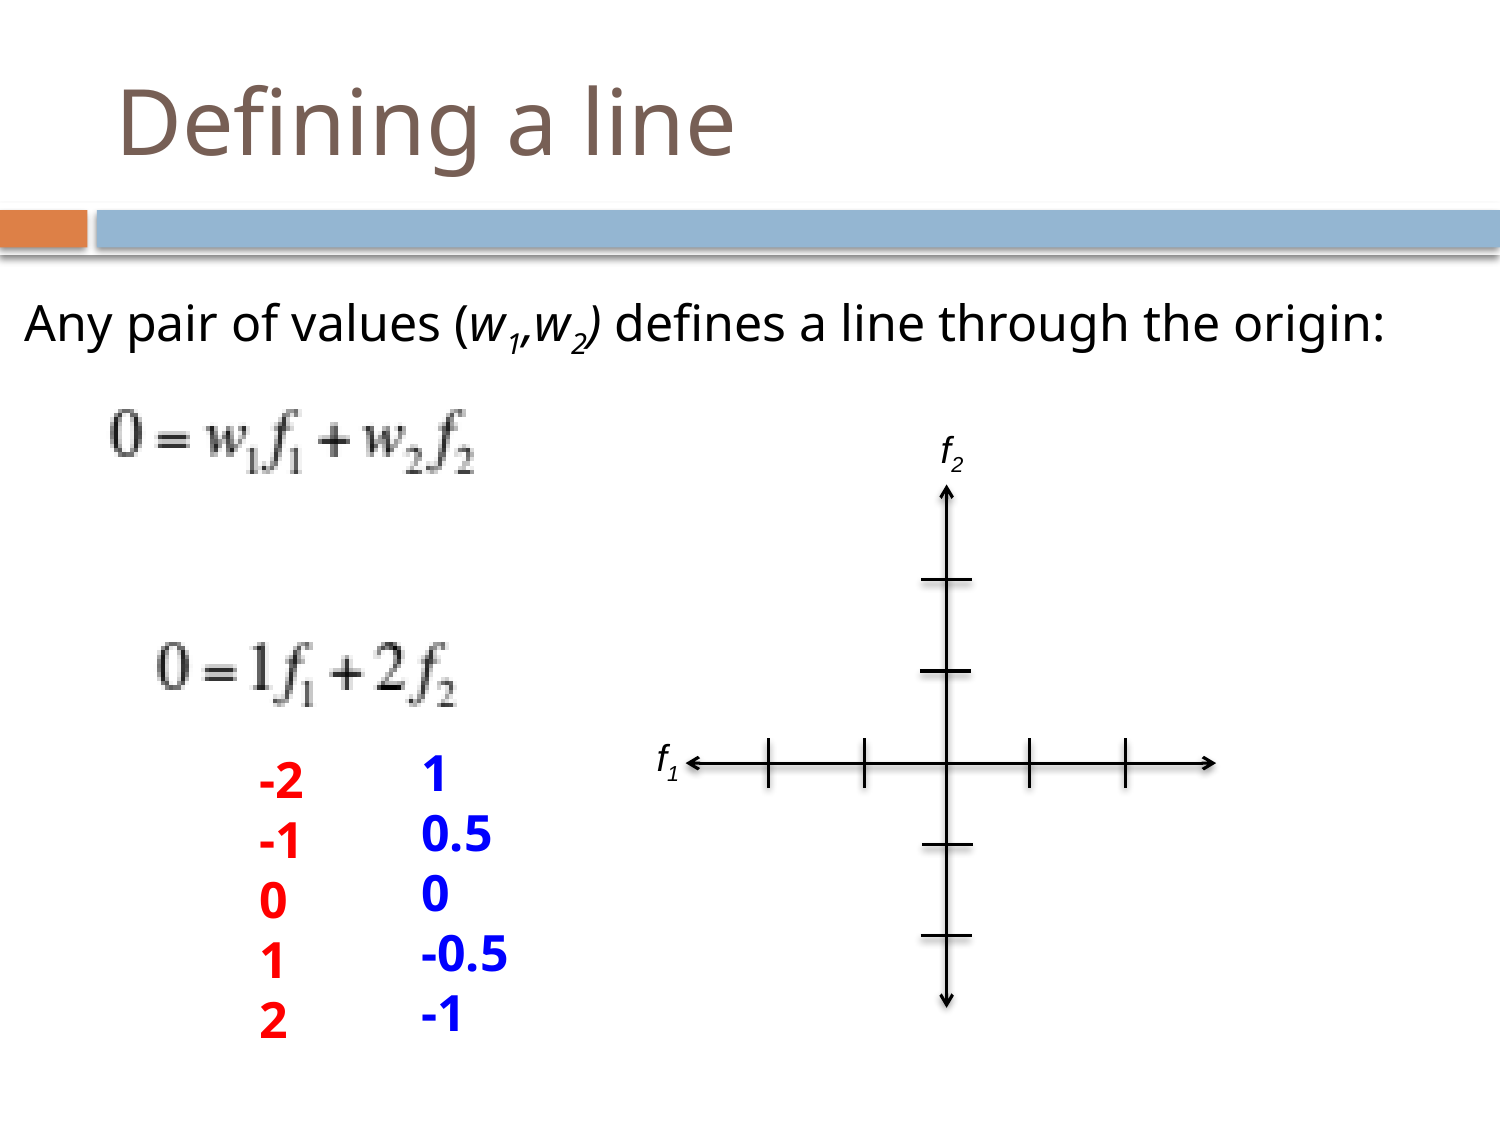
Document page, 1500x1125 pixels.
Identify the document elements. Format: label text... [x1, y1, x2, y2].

title Defining a line [100, 37, 1438, 200]
text_box Any pair of values (w1,w2) defines a line through the origin: [9, 284, 1428, 368]
text_box f2 [925, 418, 979, 483]
text_box -2 -1 0 1 2 [244, 740, 320, 1056]
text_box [149, 628, 463, 713]
text_box f1 [641, 726, 679, 793]
text_box 1 0.5 0 -0.5 -1 [406, 734, 524, 1050]
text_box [685, 484, 1217, 1009]
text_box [103, 395, 479, 480]
